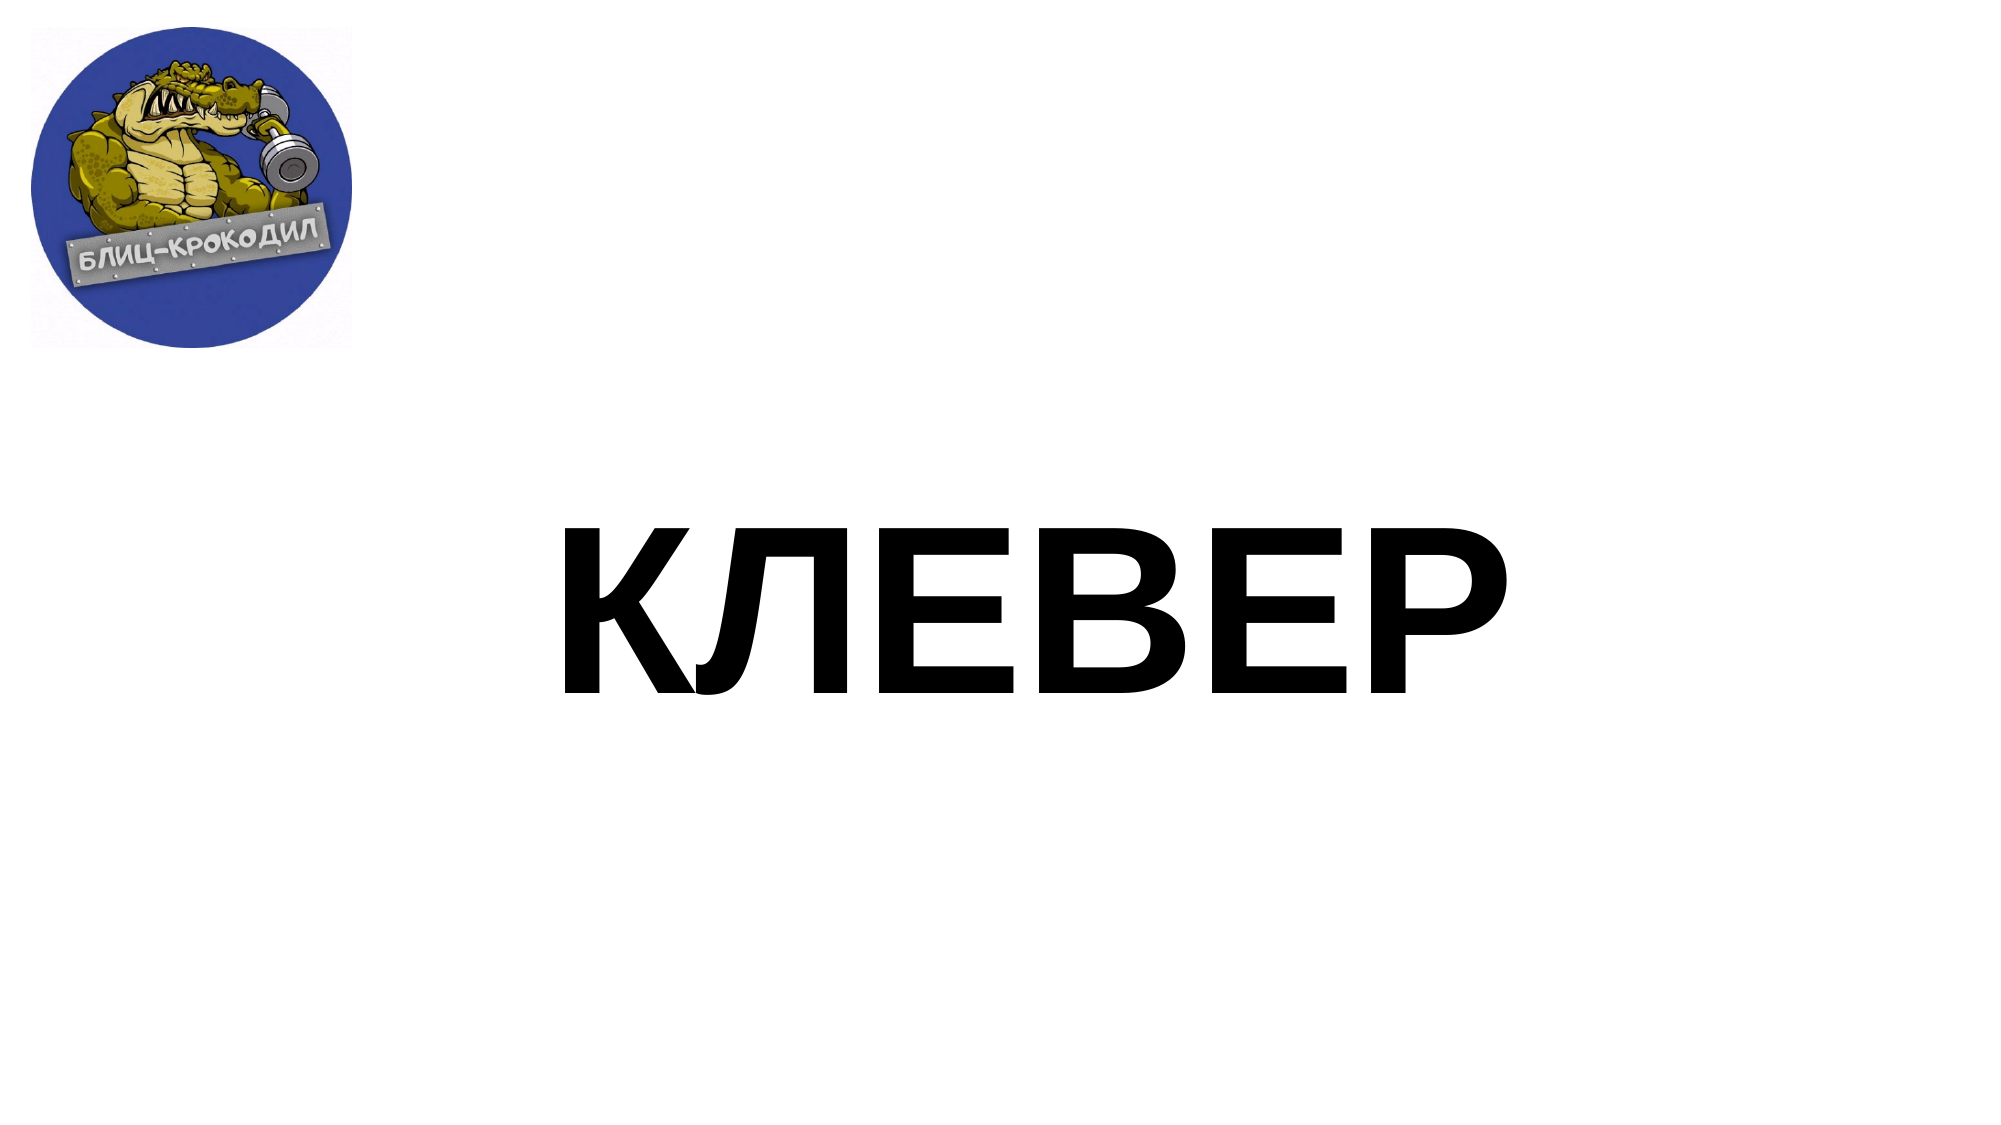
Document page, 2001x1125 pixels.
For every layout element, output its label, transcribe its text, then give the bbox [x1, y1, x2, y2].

picture [31, 27, 352, 348]
title КЛЕВЕР [282, 361, 1783, 754]
